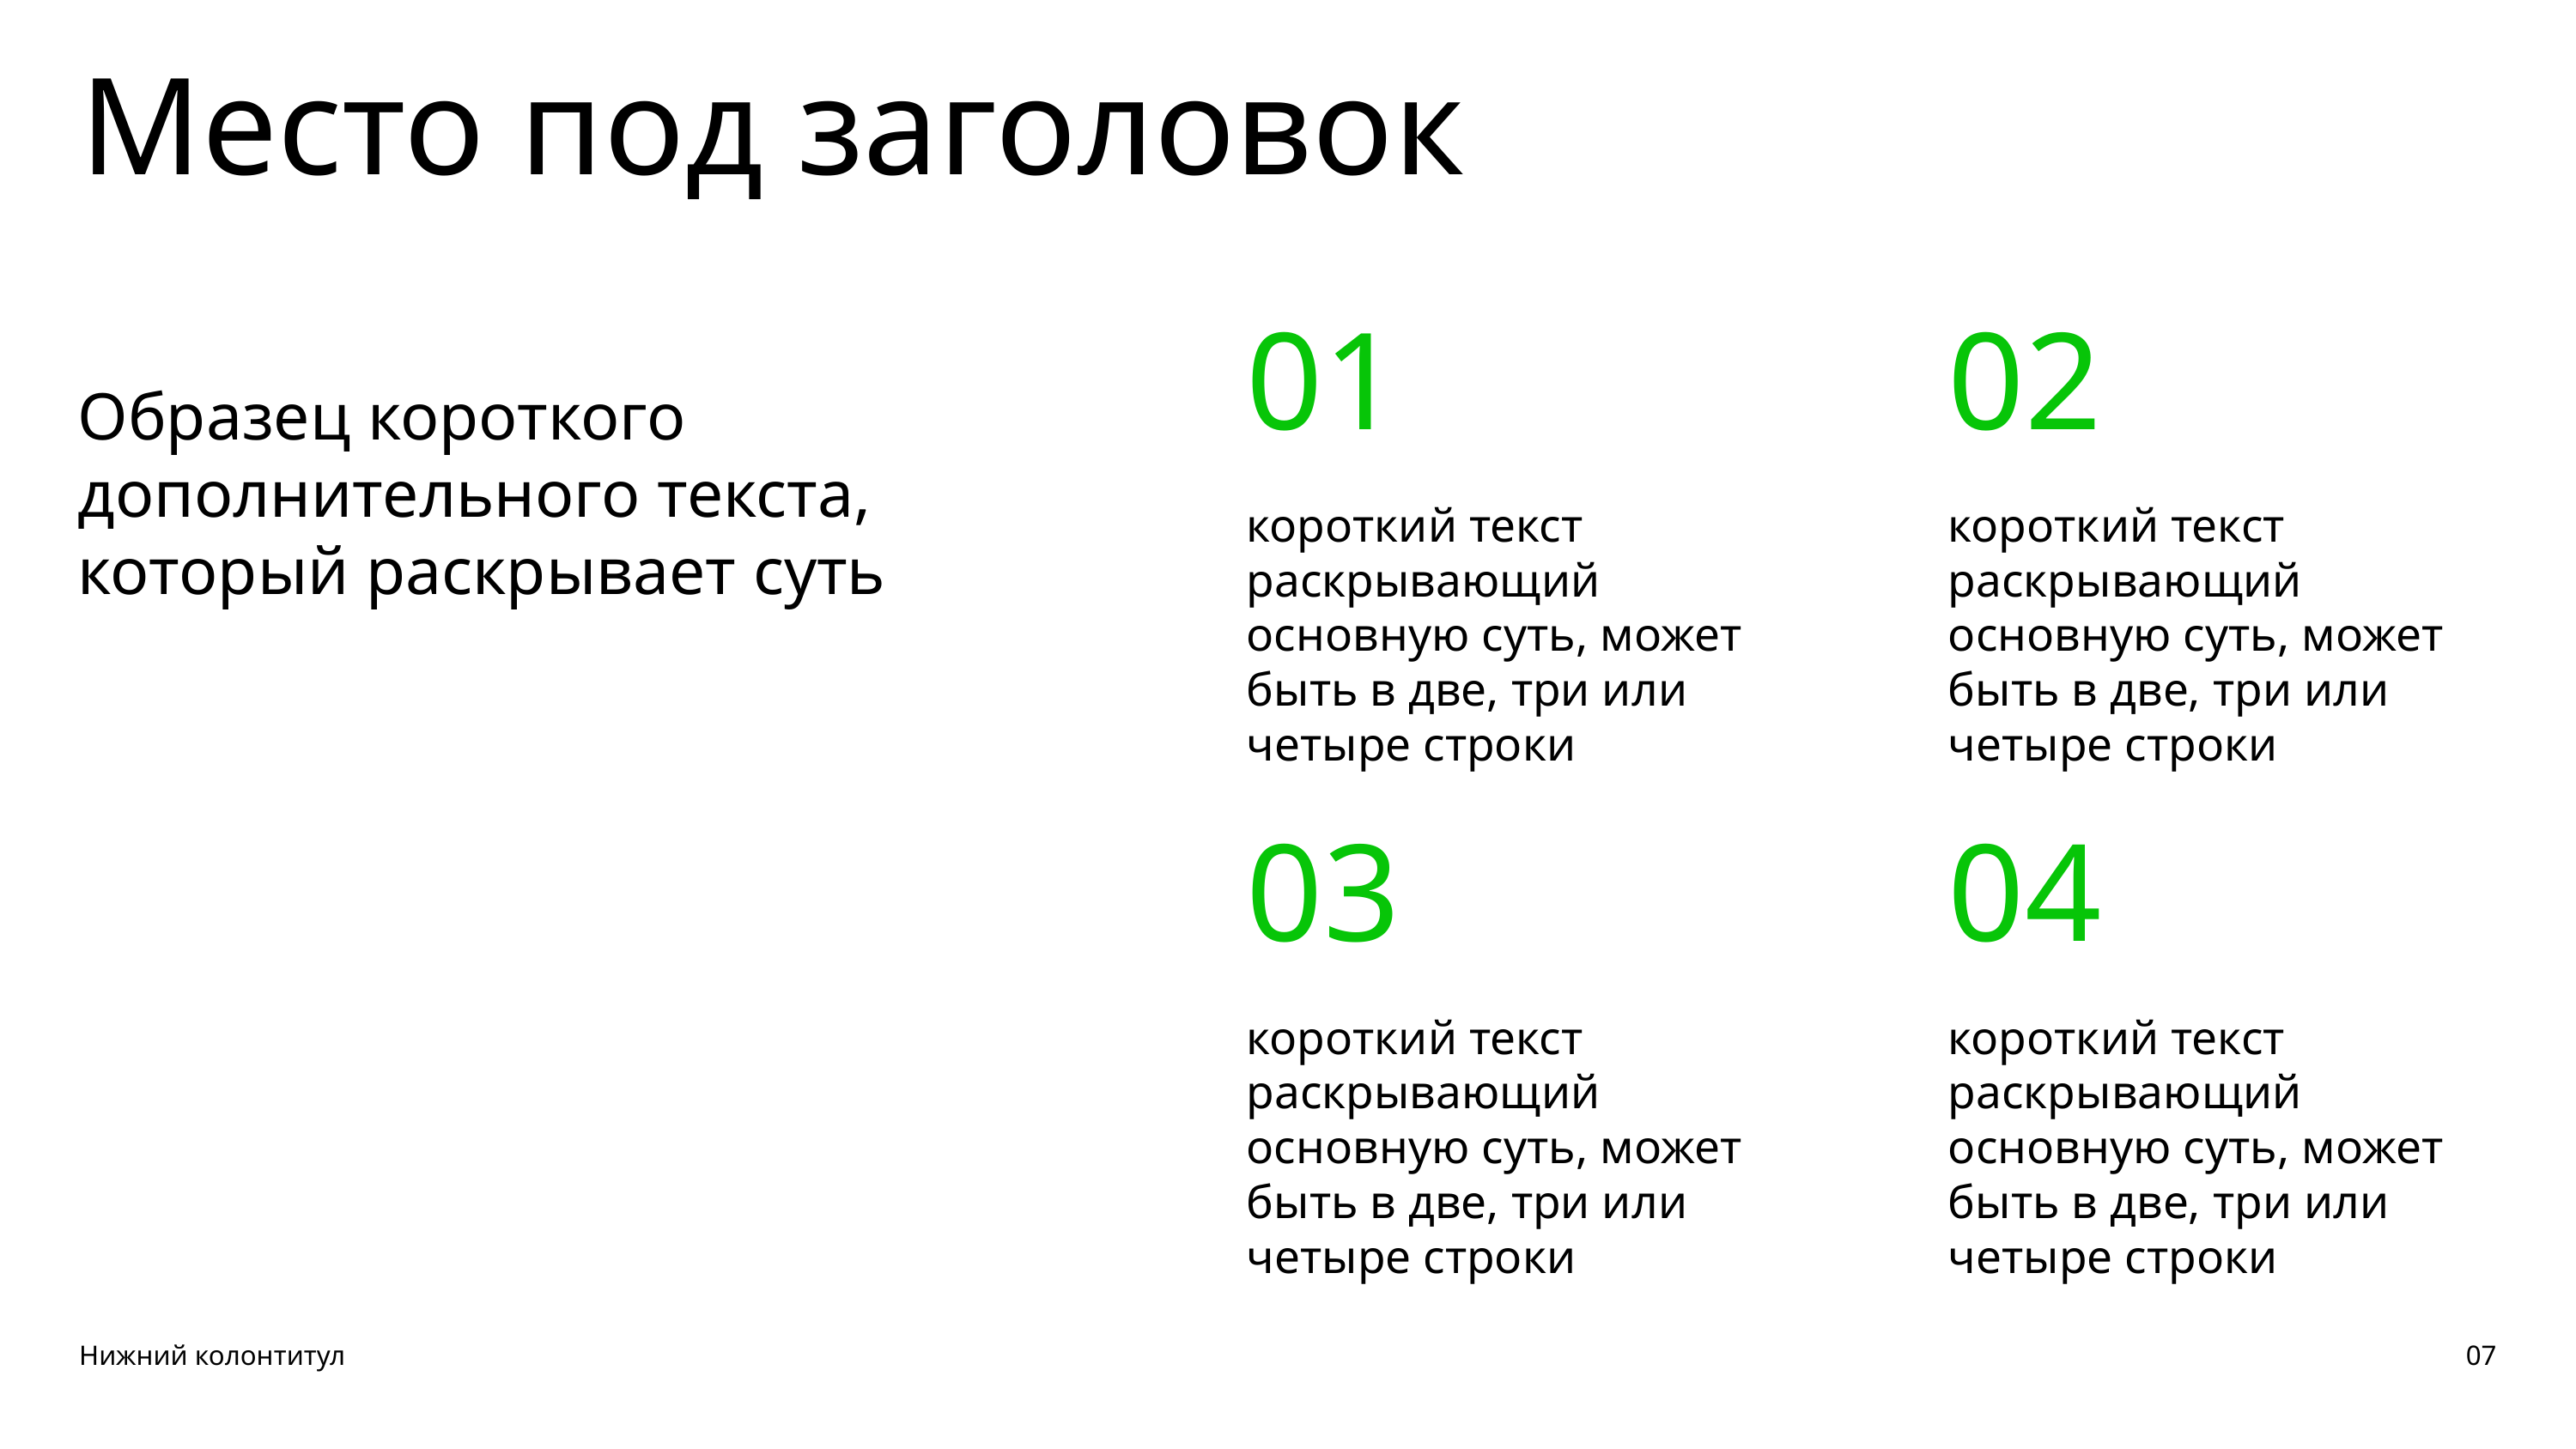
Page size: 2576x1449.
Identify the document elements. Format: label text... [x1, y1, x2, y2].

text_box короткий текст раскрывающий основную суть, может быть в две, три или четыре строки [1246, 1009, 1795, 1229]
text_box короткий текст раскрывающий основную суть, может быть в две, три или четыре строки [1947, 496, 2496, 717]
text_box Образец короткого дополнительного текста, который раскрывает суть [77, 375, 1083, 609]
text_box 07 [2463, 1346, 2497, 1371]
text_box 02 [1947, 335, 2496, 457]
text_box 03 [1246, 847, 1795, 969]
text_box Место под заголовок [80, 80, 2145, 226]
text_box 04 [1947, 847, 2496, 969]
text_box Нижний колонтитул [79, 1346, 573, 1379]
text_box короткий текст раскрывающий основную суть, может быть в две, три или четыре строки [1246, 496, 1795, 717]
text_box 01 [1246, 335, 1795, 457]
text_box короткий текст раскрывающий основную суть, может быть в две, три или четыре строки [1947, 1009, 2496, 1229]
